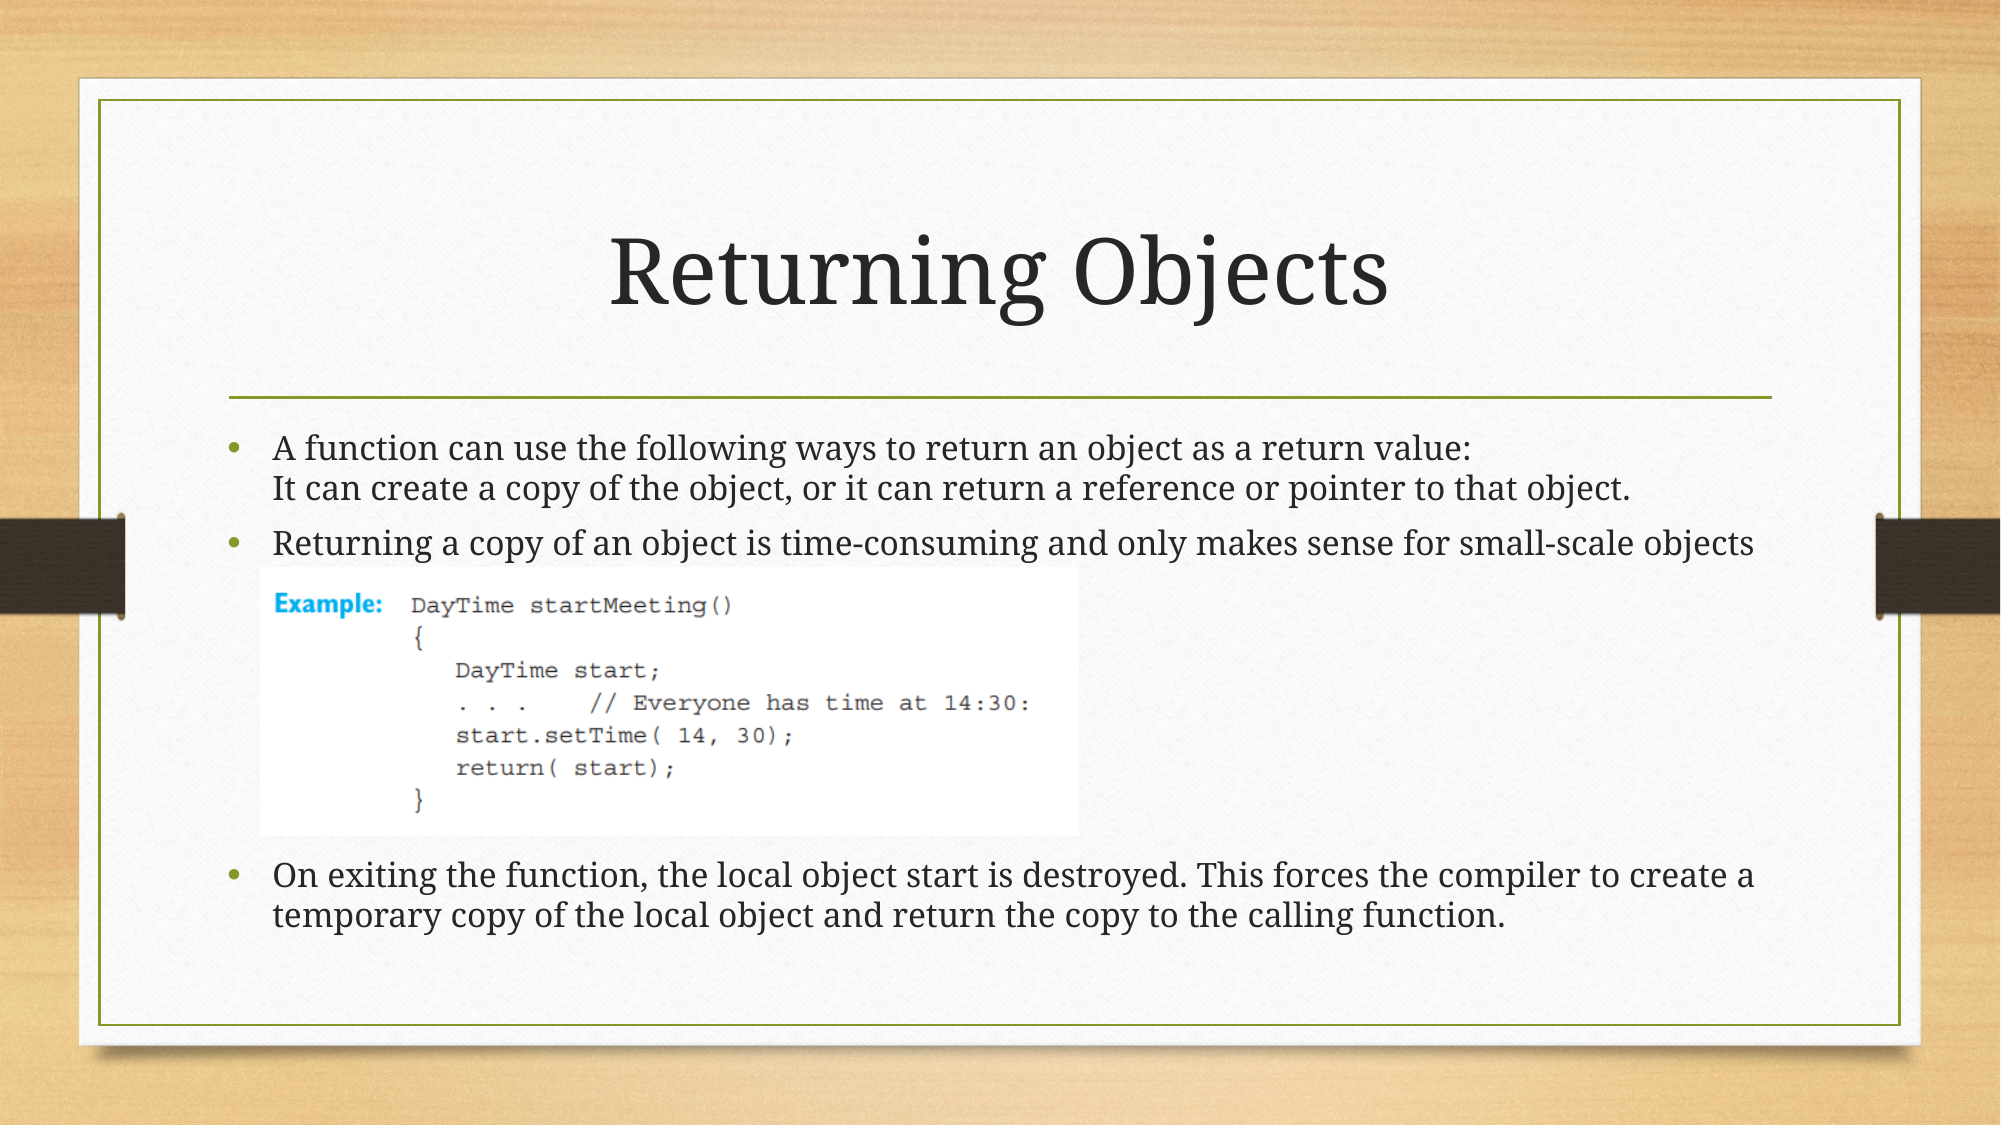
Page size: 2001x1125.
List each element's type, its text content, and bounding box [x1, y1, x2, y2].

picture [0, 0, 2001, 1125]
title Returning Objects [212, 161, 1788, 375]
list A function can use the following ways to return an object as a return value: It can create a copy of the object, or it can return a reference or pointer to that object. Returning a copy of an object is time-consuming and only makes sense for small-scale objects On exiting the function, the local object start is destroyed. This forces the compiler to create a temporary copy of the local object and return the copy to the calling function. [212, 419, 1788, 964]
